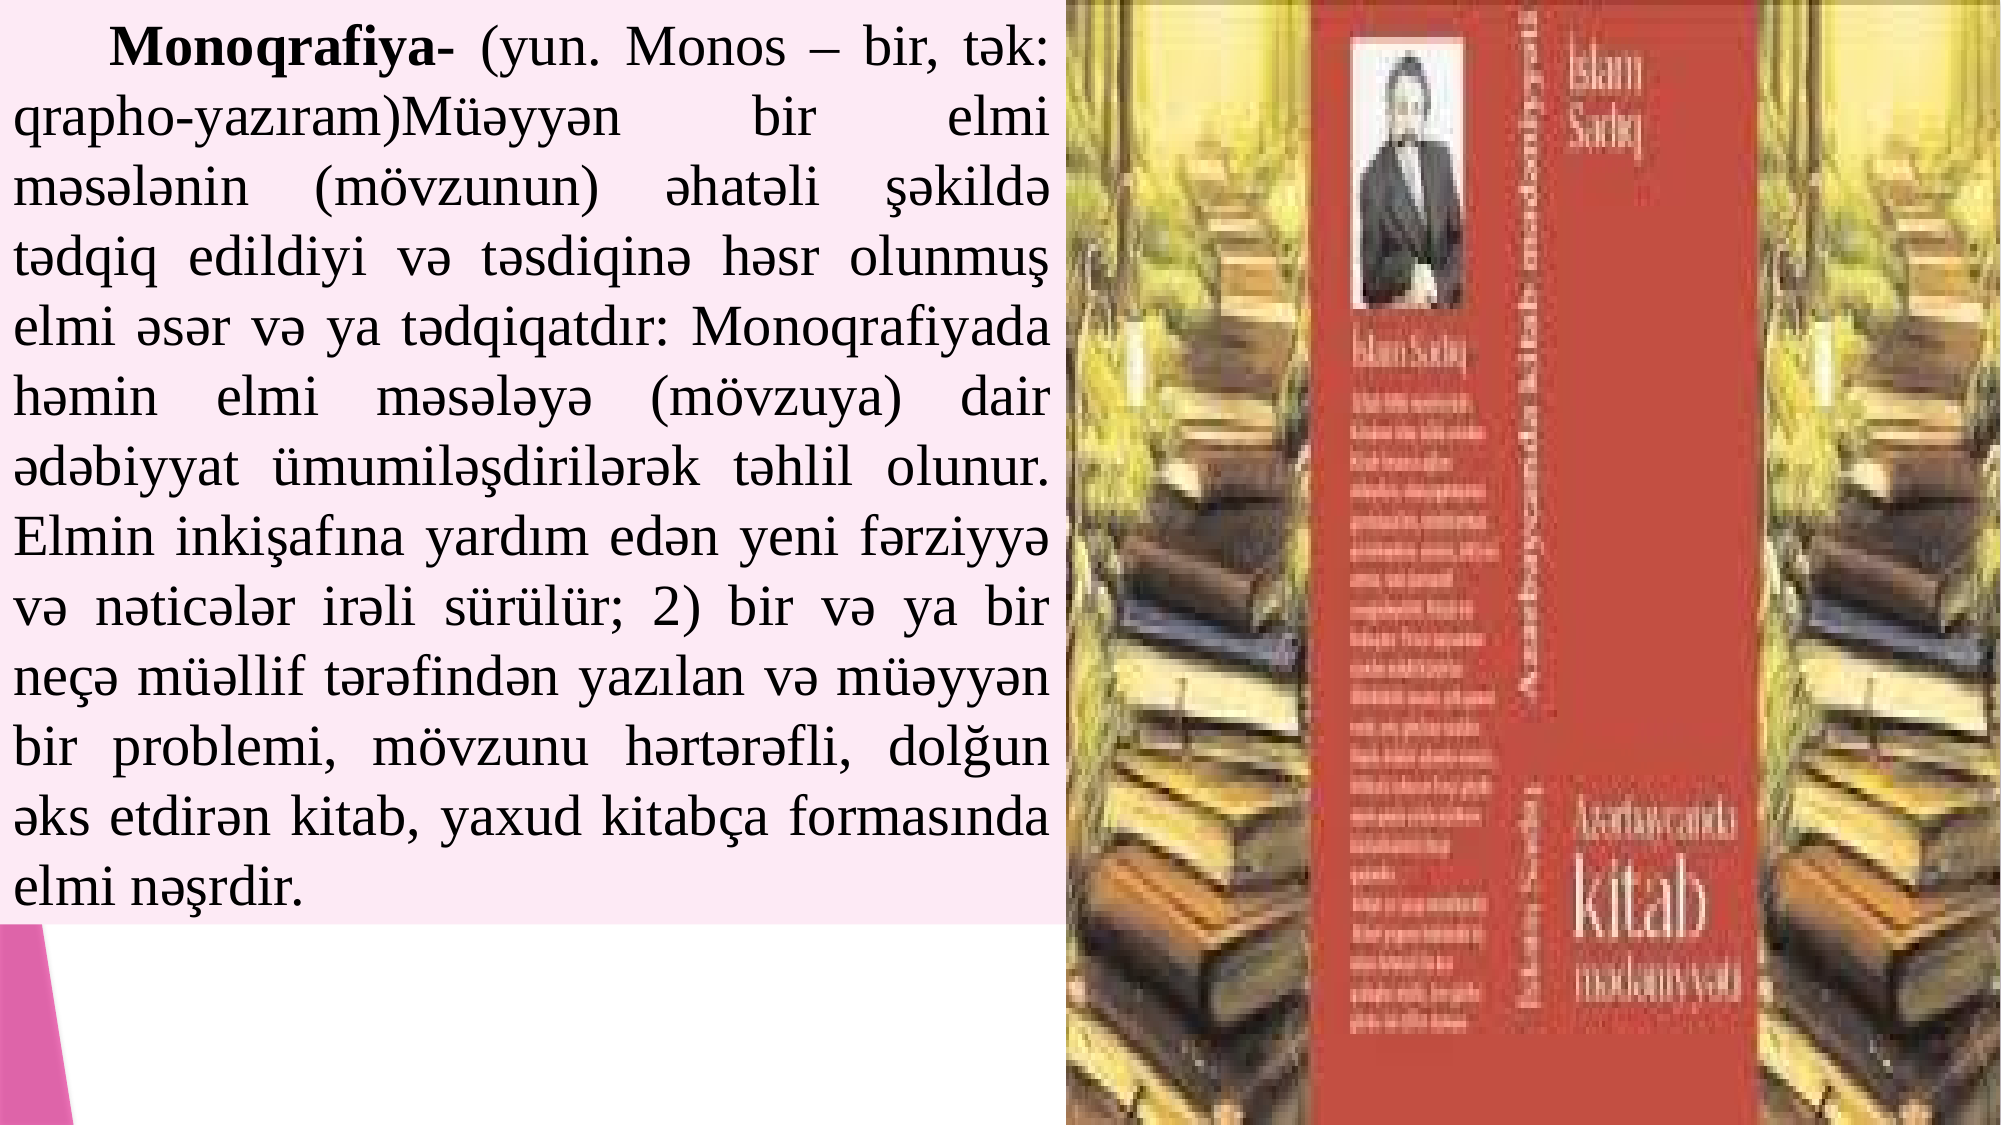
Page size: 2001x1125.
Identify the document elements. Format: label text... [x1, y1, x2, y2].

picture [1065, 0, 2000, 1125]
text_box Monoqrafiya- (yun. Monos – bir, tək: qrapho-yazıram)Müəyyən bir elmi məsələnin (mövzunun) əhatəli şəkildə tədqiq edildiyi və təsdiqinə həsr olunmuş elmi əsər və ya tədqiqatdır: Monoqrafiyada həmin elmi məsələyə (mövzuya) dair ədəbiyyat ümumiləşdirilərək təhlil olunur. Elmin inkişafına yardım edən yeni fərziyyə və nəticələr irəli sürülür; 2) bir və ya bir neçə müəllif tərəfindən yazılan və müəyyən bir problemi, mövzunu hərtərəfli, dolğun əks etdirən kitab, yaxud kitabça formasında elmi nəşrdir. [0, 0, 1063, 925]
